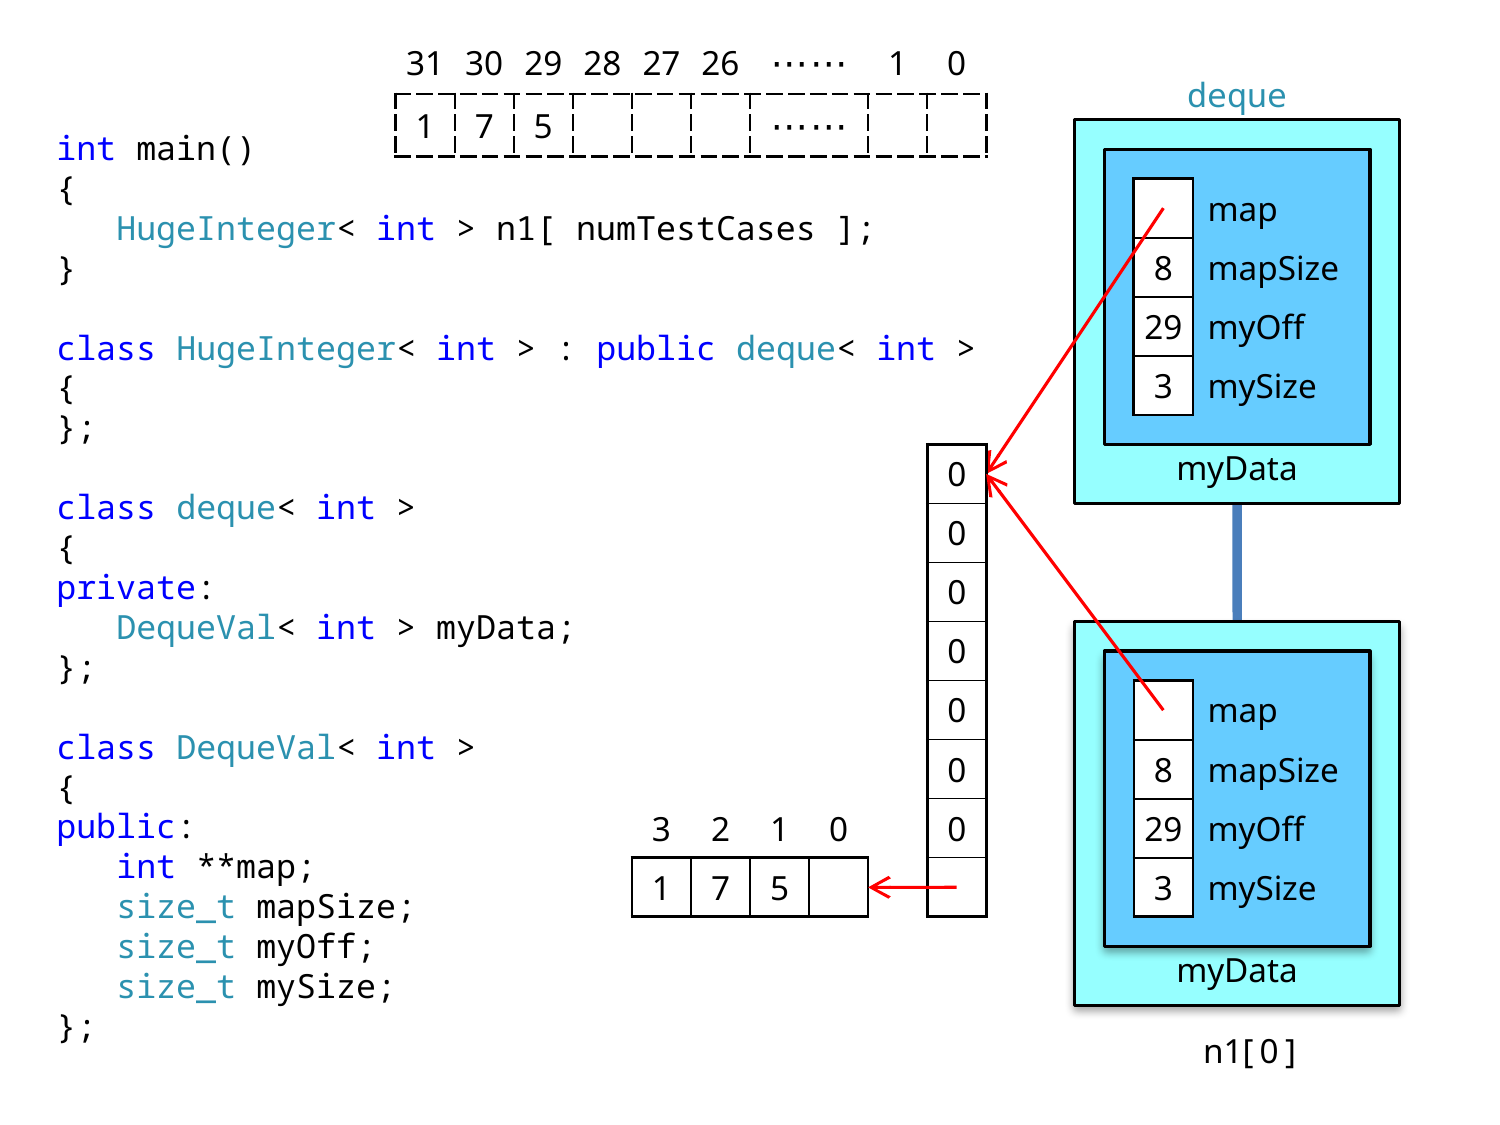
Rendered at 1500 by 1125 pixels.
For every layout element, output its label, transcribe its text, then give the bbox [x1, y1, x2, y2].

table_cell 3 [1135, 357, 1192, 414]
table_cell [868, 94, 927, 157]
table_cell mySize [1194, 858, 1370, 917]
table_header 28 [573, 31, 632, 94]
table_header 31 [396, 31, 455, 94]
table_cell 7 [455, 94, 514, 157]
table_cell 0 [929, 504, 985, 562]
table_header ⋯⋯ [750, 31, 868, 94]
table_cell 0 [929, 740, 985, 798]
table_cell [929, 858, 985, 915]
table_header map [1194, 681, 1370, 740]
table_cell 29 [1135, 800, 1192, 857]
table_cell mapSize [1194, 740, 1370, 799]
table_header 29 [514, 31, 573, 94]
table_cell mapSize [1194, 238, 1370, 297]
table_header 0 [929, 446, 985, 503]
table_header 26 [691, 31, 750, 94]
table_cell [573, 94, 632, 157]
table_header [1135, 180, 1192, 237]
text_box [868, 875, 957, 899]
text_box [1104, 149, 1370, 295]
table_header 30 [455, 31, 514, 94]
table_header 1 [750, 799, 809, 856]
text_box n1[0] [1163, 1005, 1311, 1094]
table_cell myOff [1194, 799, 1370, 858]
text_box myData [1163, 946, 1311, 1005]
table_header 3 [632, 799, 691, 856]
table_header 2 [691, 799, 750, 856]
table_cell myOff [1194, 297, 1370, 356]
table_header 0 [809, 799, 868, 856]
table_cell 0 [929, 622, 985, 680]
list int main() { HugeInteger< int > n1[ numTestCases ]; } class HugeInteger< int > : public deque< int > { }; class deque< int > { private: DequeVal< int > myData; }; class DequeVal< int > { public: int **map; size_t mapSize; size_t myOff; size_t mySize; }; [41, 119, 1016, 1065]
table_cell 8 [1135, 239, 1192, 296]
table_cell 8 [1135, 741, 1192, 798]
table_header map [1194, 179, 1370, 238]
text_box [1098, 621, 1400, 1006]
table_header 1 [868, 31, 927, 94]
text_box [1074, 119, 1400, 504]
table_cell 5 [751, 859, 808, 915]
table_cell 5 [514, 94, 573, 157]
text_box [1104, 651, 1371, 947]
table_cell 1 [396, 94, 455, 157]
table_cell 0 [929, 681, 985, 739]
table_cell 7 [692, 859, 749, 915]
text_box [1104, 257, 1370, 445]
table_cell 3 [1135, 859, 1192, 915]
table_cell 1 [633, 859, 690, 915]
text_box deque [1163, 60, 1311, 120]
text_box myData [1163, 444, 1311, 504]
table_cell ⋯⋯ [750, 94, 868, 157]
table_cell [632, 94, 691, 157]
table_cell 0 [929, 799, 985, 857]
table_header 27 [632, 31, 691, 94]
table_header [1135, 682, 1192, 739]
table_cell [810, 859, 867, 915]
table_cell 29 [1135, 298, 1192, 355]
table_header 0 [927, 31, 986, 94]
table_cell [691, 94, 750, 157]
text_box [1074, 621, 1163, 1006]
table_cell 0 [929, 563, 985, 621]
text_box [986, 473, 1164, 711]
table_cell mySize [1194, 356, 1370, 415]
table_cell [927, 94, 986, 157]
